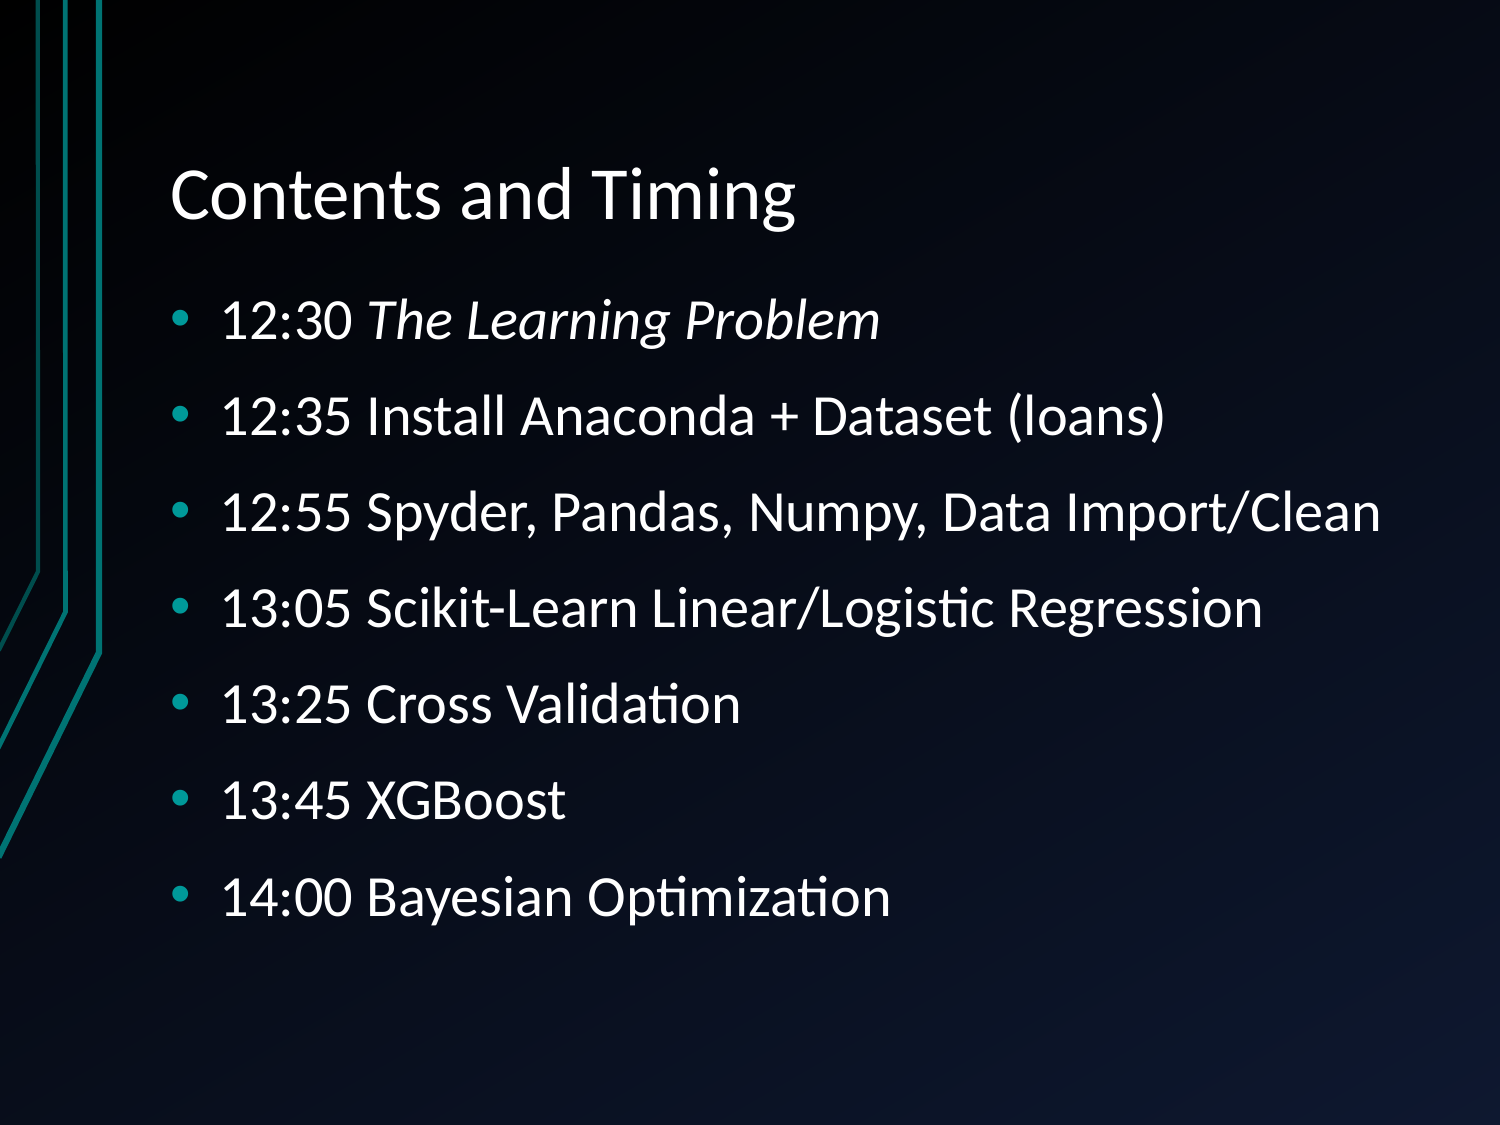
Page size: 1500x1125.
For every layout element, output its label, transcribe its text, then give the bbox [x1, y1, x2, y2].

list 12:30 The Learning Problem 12:35 Install Anaconda + Dataset (loans) 12:55 Spyder, Pandas, Numpy, Data Import/Clean 13:05 Scikit-Learn Linear/Logistic Regression 13:25 Cross Validation 13:45 XGBoost 14:00 Bayesian Optimization [150, 279, 1447, 1080]
title Contents and Timing [150, 45, 1425, 246]
